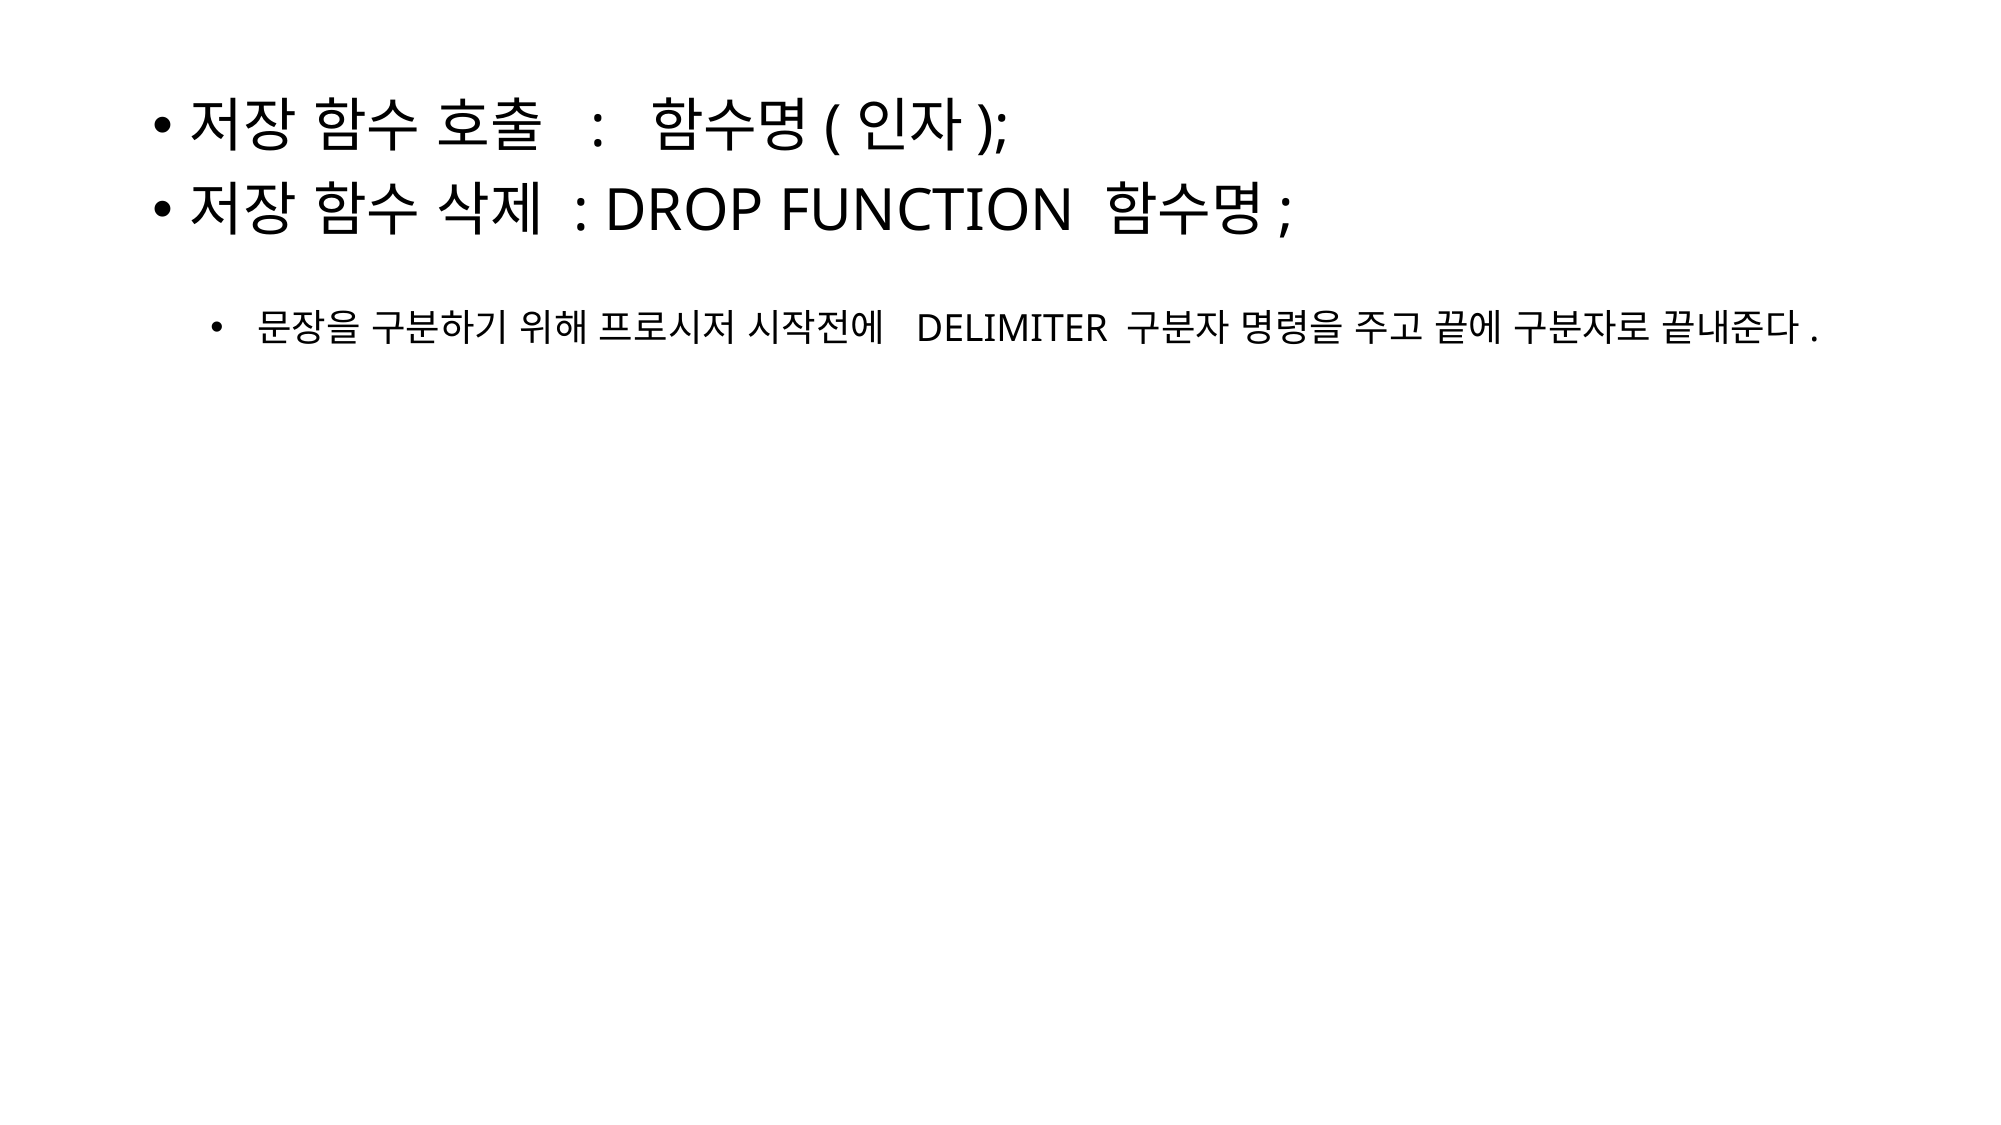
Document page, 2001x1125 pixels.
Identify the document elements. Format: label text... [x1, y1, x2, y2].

list 저장 함수 호출 : 함수명(인자); 저장 함수 삭제 : DROP FUNCTION 함수명; [137, 88, 1863, 1014]
text_box 문장을 구분하기 위해 프로시저 시작전에 DELIMITER 구분자 명령을 주고 끝에 구분자로 끝내준다. [195, 296, 1835, 492]
